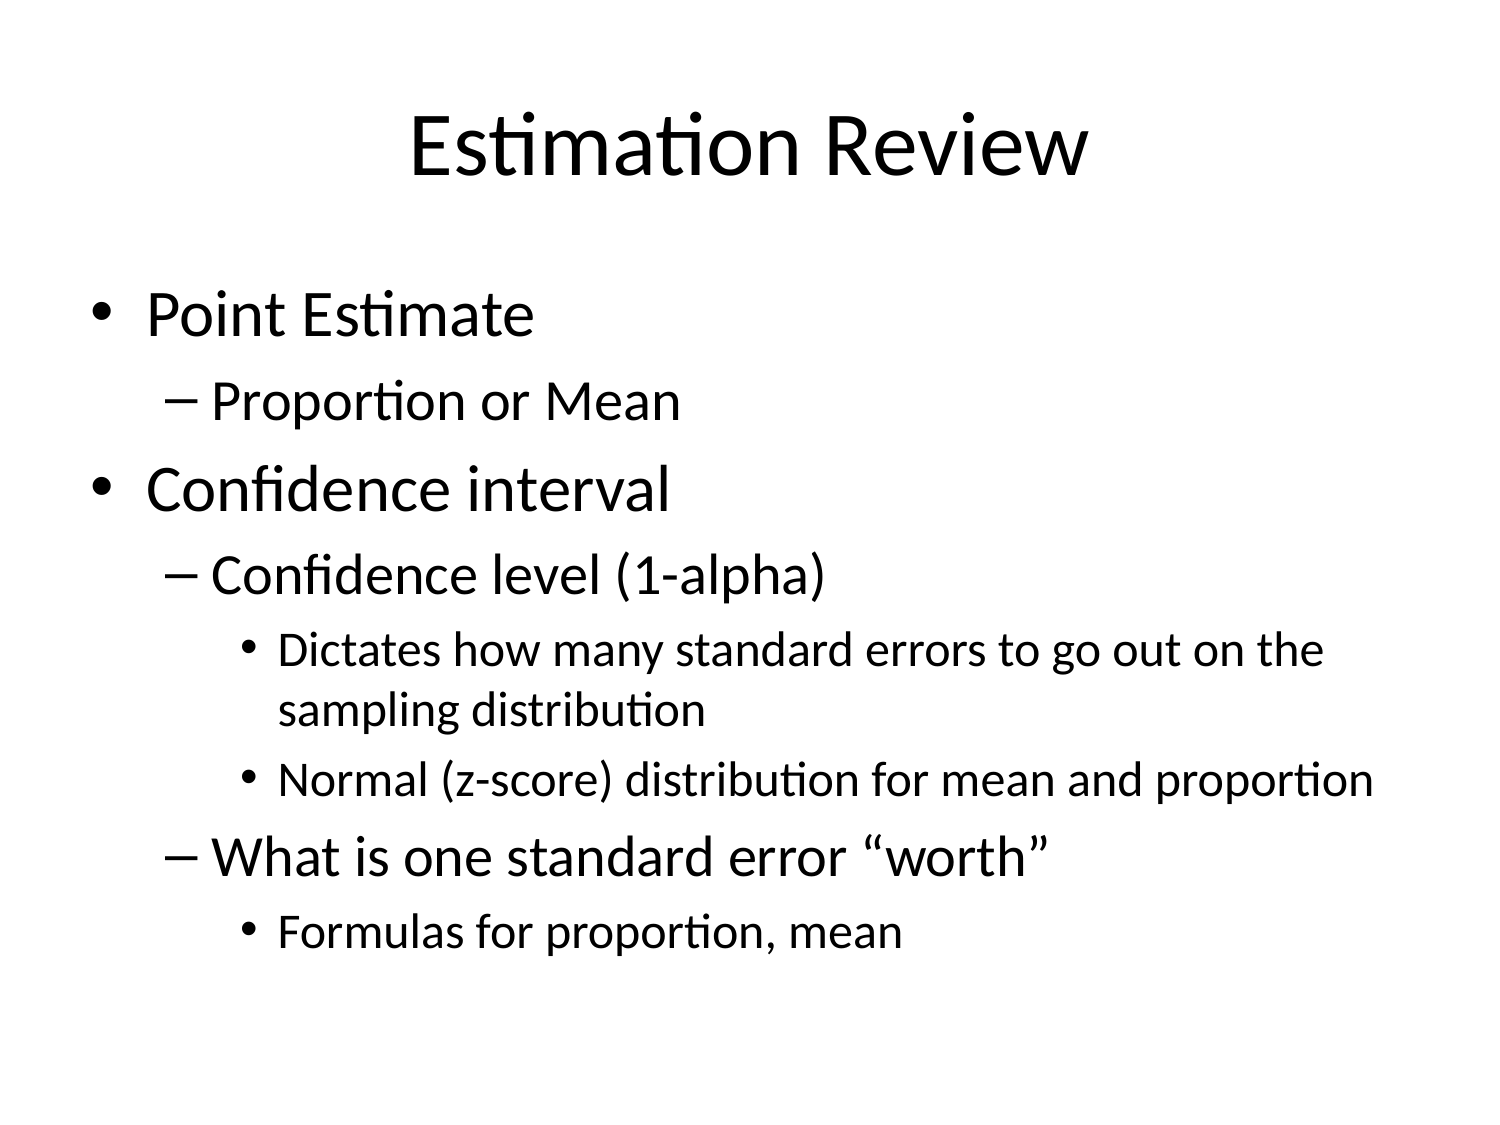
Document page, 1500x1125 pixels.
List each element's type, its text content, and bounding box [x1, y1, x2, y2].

list Point Estimate Proportion or Mean Confidence interval Confidence level (1-alpha) Dictates how many standard errors to go out on the sampling distribution Normal (z-score) distribution for mean and proportion What is one standard error “worth” Formulas for proportion, mean [74, 262, 1426, 1006]
title Estimation Review [74, 44, 1426, 233]
